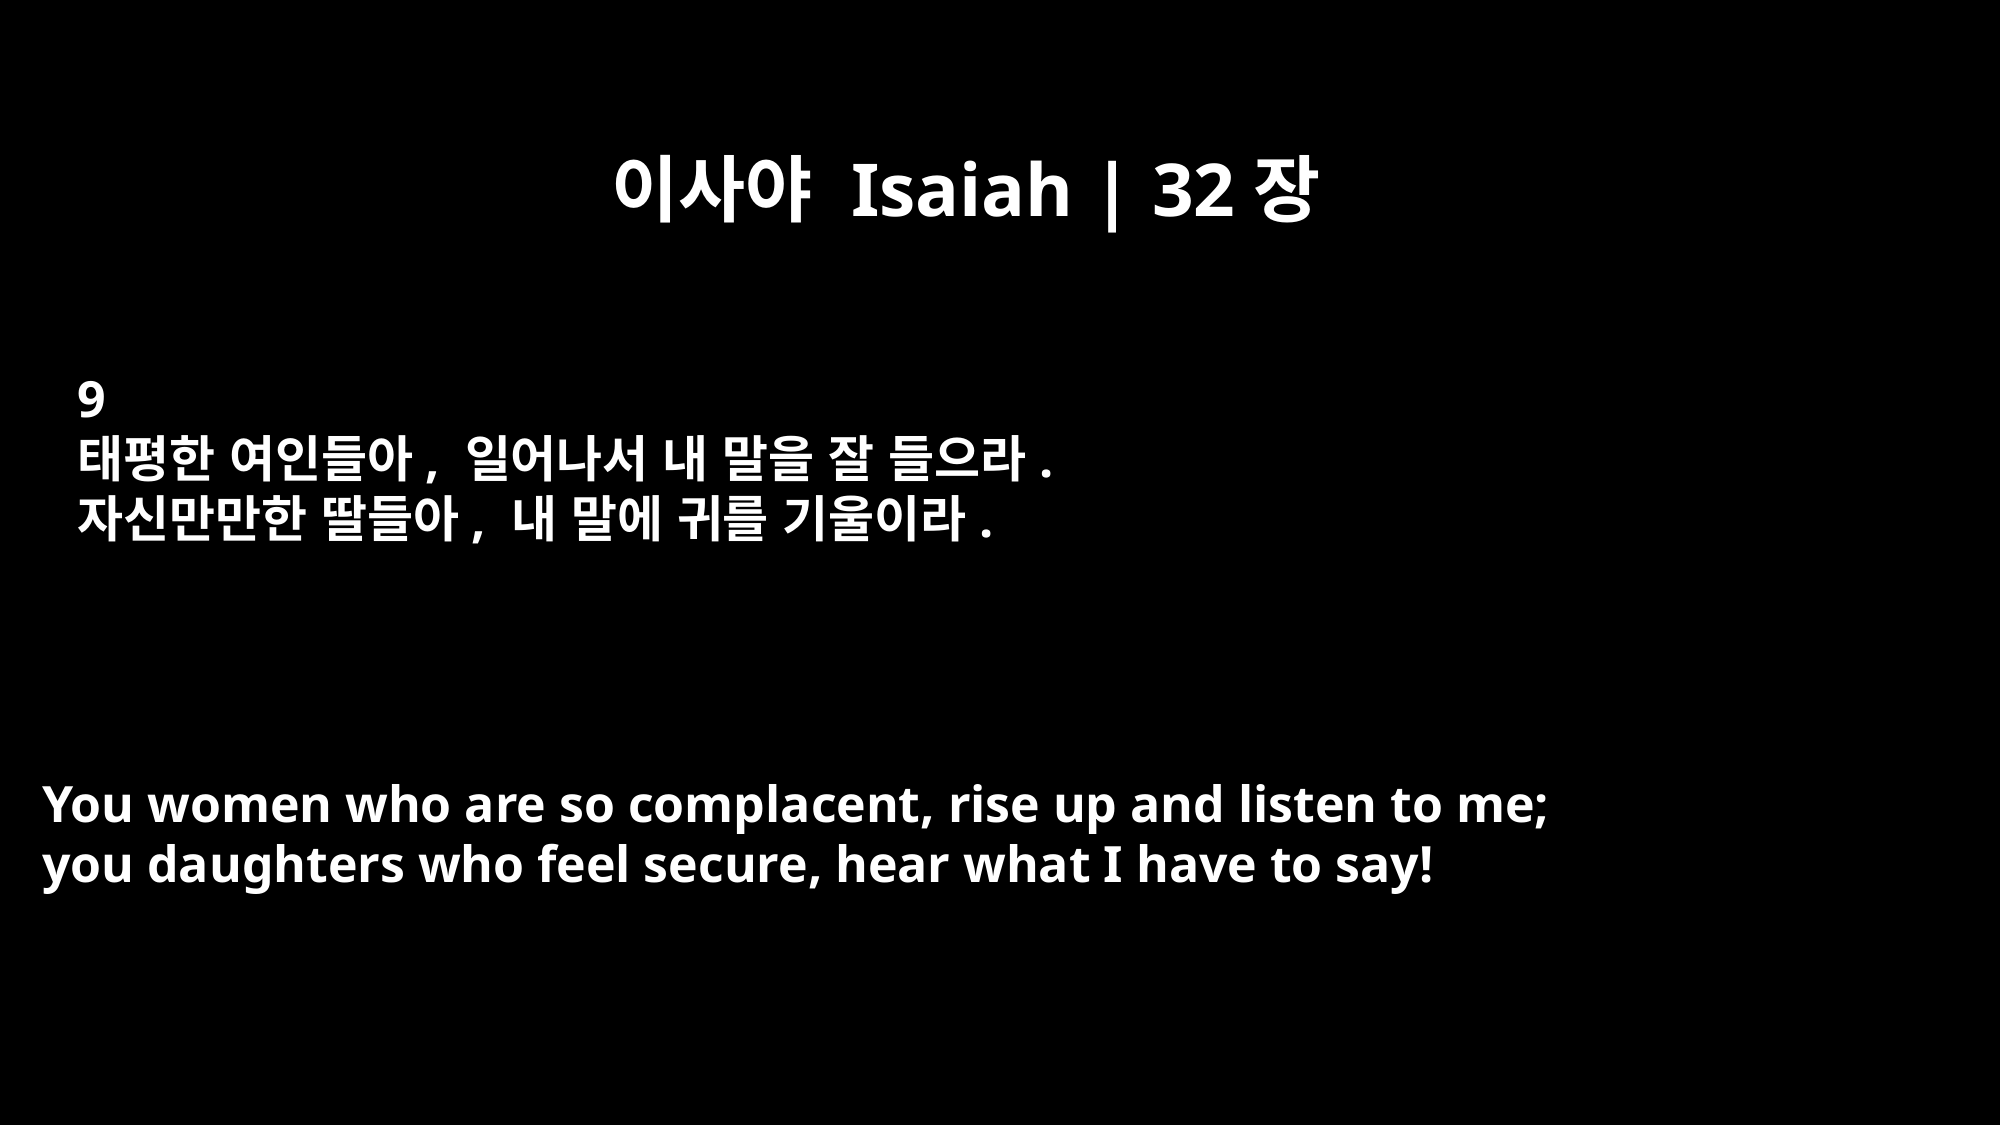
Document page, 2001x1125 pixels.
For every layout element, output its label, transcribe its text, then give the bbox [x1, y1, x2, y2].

text_box 9 태평한 여인들아, 일어나서 내 말을 잘 들으라. 자신만만한 딸들아, 내 말에 귀를 기울이라. [63, 359, 1082, 555]
text_box 이사야 Isaiah | 32장 [596, 136, 1336, 239]
text_box You women who are so complacent, rise up and listen to me; you daughters who feel secure, hear what I have to say! [27, 764, 1578, 900]
